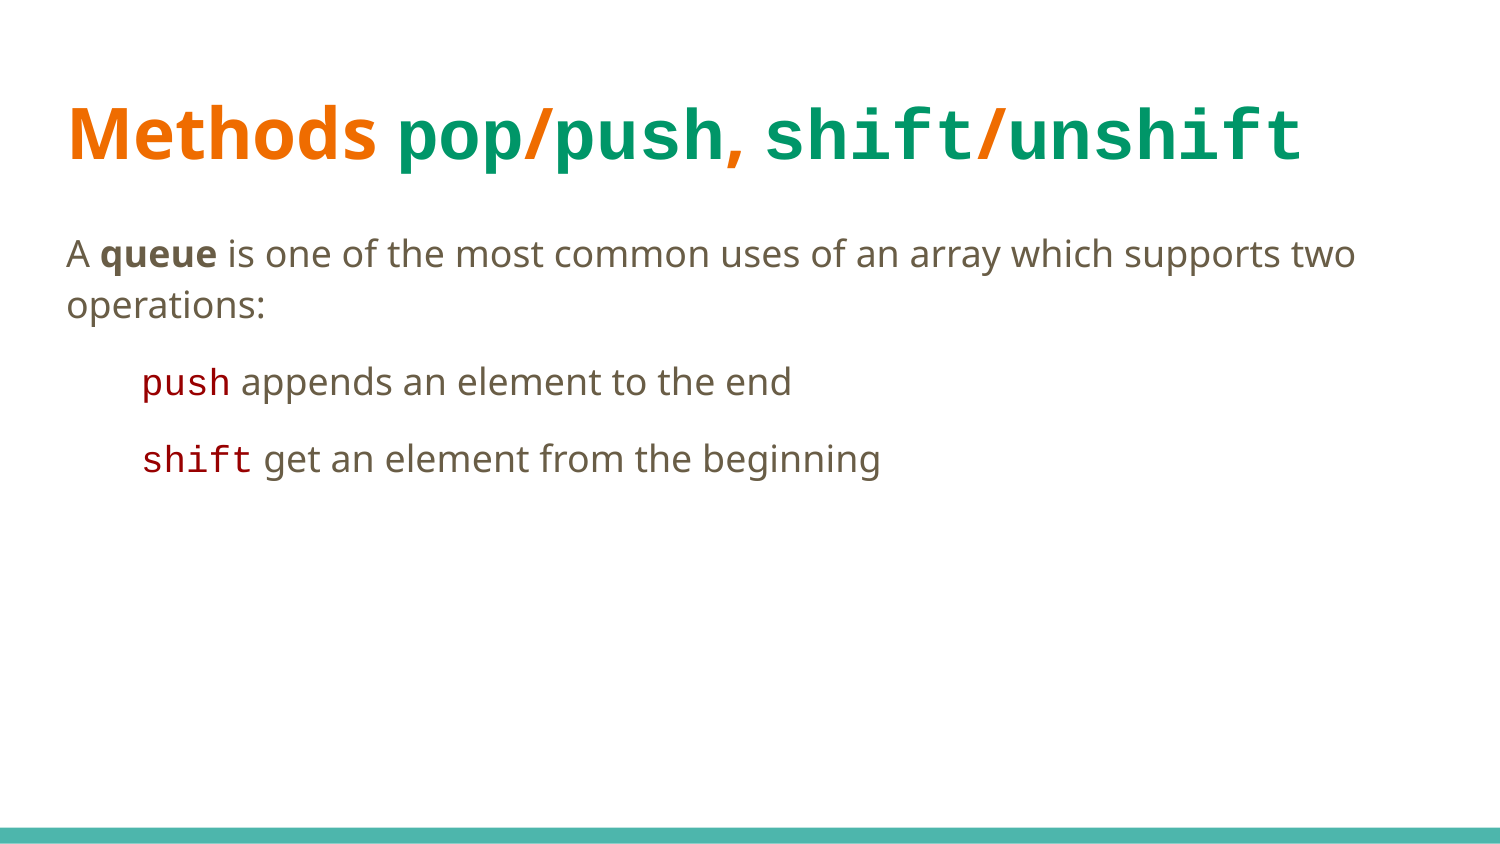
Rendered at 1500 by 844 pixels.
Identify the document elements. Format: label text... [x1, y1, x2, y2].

title Methods pop/push, shift/unshift [51, 72, 1449, 189]
list A queue is one of the most common uses of an array which supports two operations: push appends an element to the end shift get an element from the beginning [51, 207, 1449, 750]
